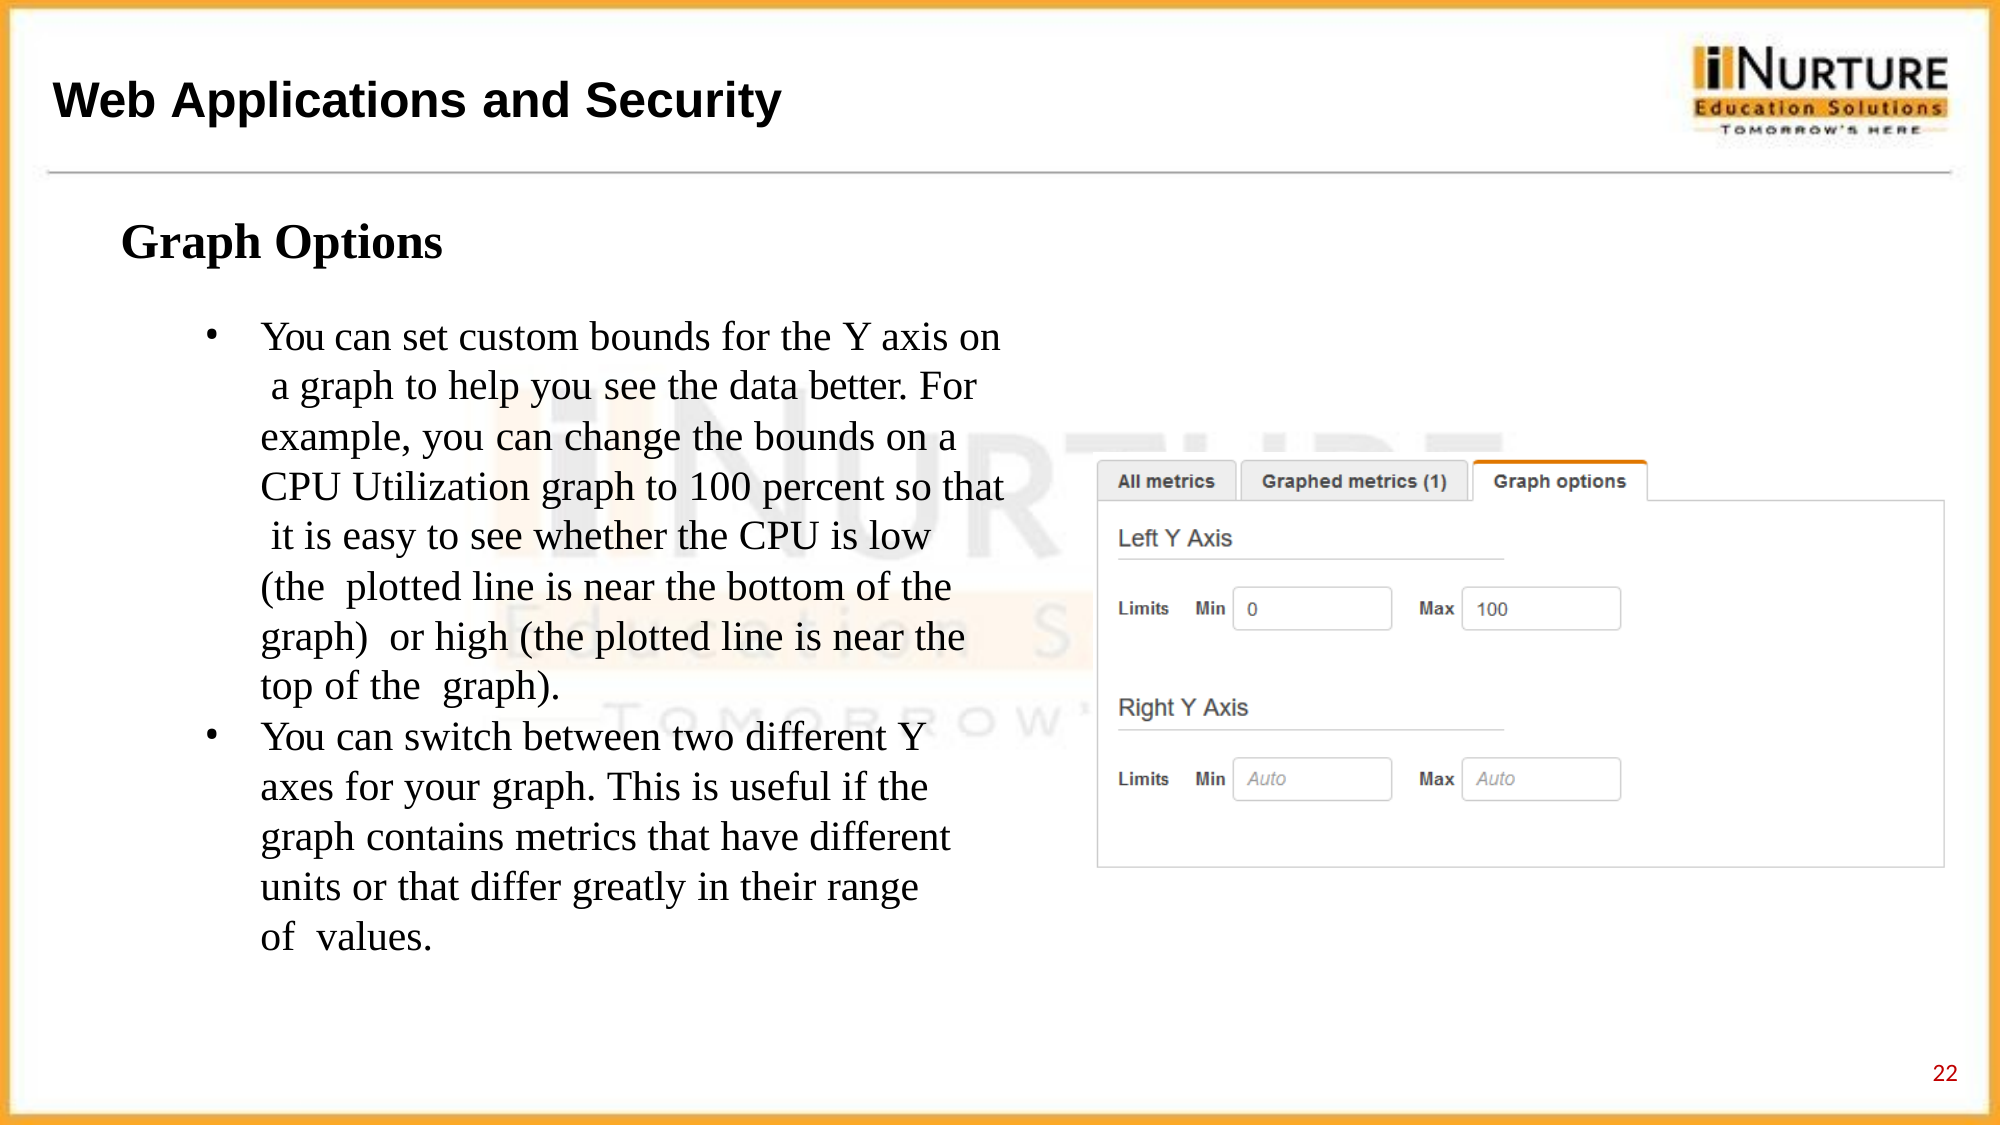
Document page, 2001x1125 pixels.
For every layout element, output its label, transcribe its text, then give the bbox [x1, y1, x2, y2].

slide_number 18 [1926, 1060, 1964, 1125]
text_box Graph Options You can set custom bounds for the Y axis on a graph to help you see the data better. For example, you can change the bounds on a CPU Utilization graph to 100 percent so that it is easy to see whether the CPU is low (the plotted line is near the bottom of the graph) or high (the plotted line is near the top of the graph). You can switch between two different Y axes for your graph. This is useful if the graph contains metrics that have different units or that differ greatly in their range of values. [118, 206, 1007, 959]
title Web Applications and Security [50, 65, 785, 256]
picture [0, 0, 2000, 1125]
